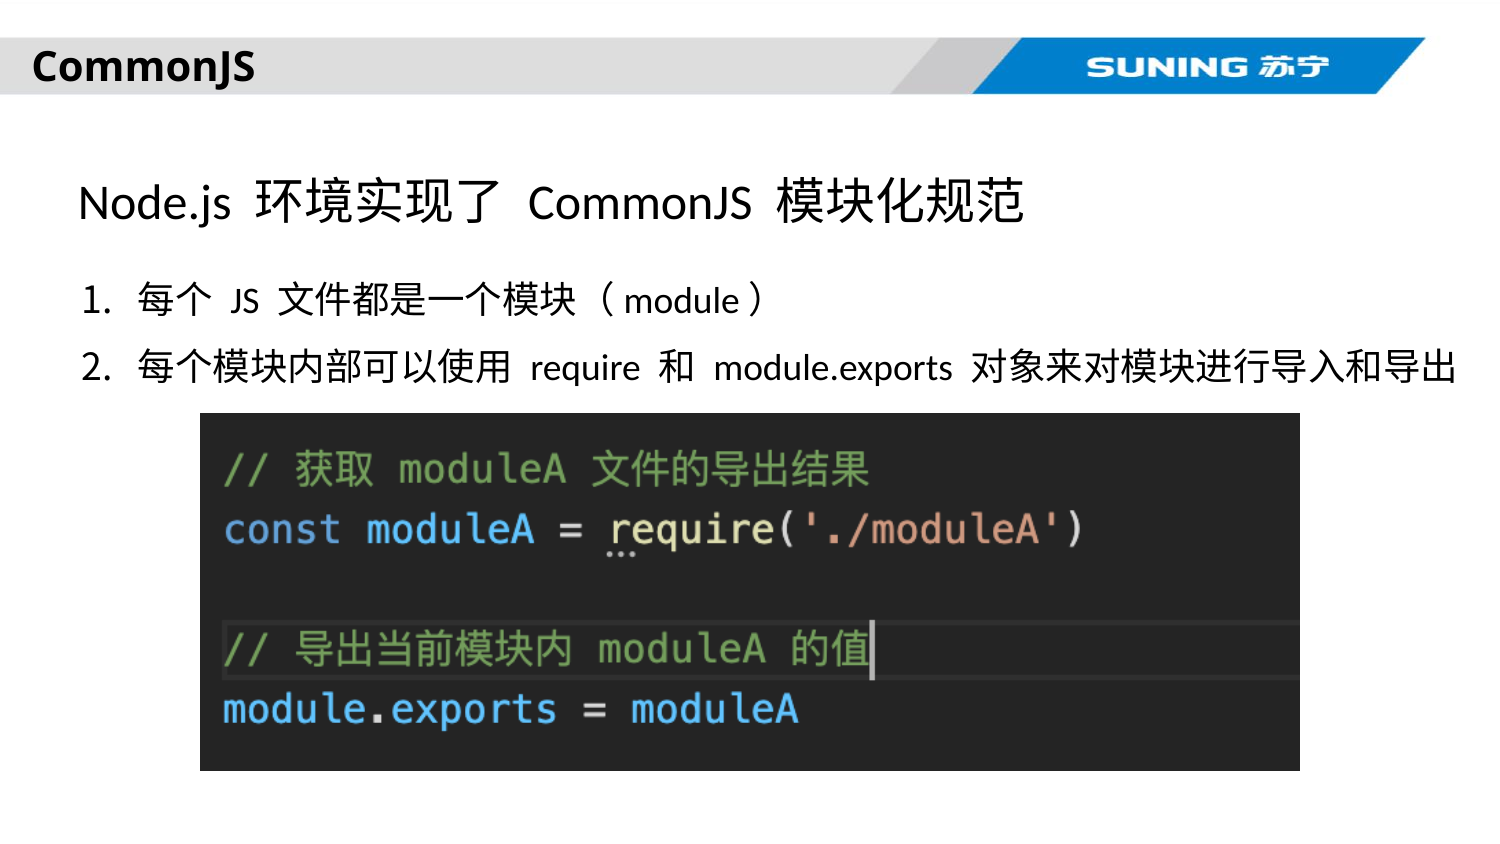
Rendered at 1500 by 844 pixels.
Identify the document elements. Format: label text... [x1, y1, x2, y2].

text_box Node.js 环境实现了 CommonJS 模块化规范 [63, 161, 1041, 237]
title CommonJS [20, 36, 1275, 93]
text_box 每个 JS 文件都是一个模块（module） 每个模块内部可以使用 require 和 module.exports 对象来对模块进行导入和导出 [66, 268, 1474, 396]
picture [200, 412, 1300, 771]
picture [0, 0, 1500, 97]
